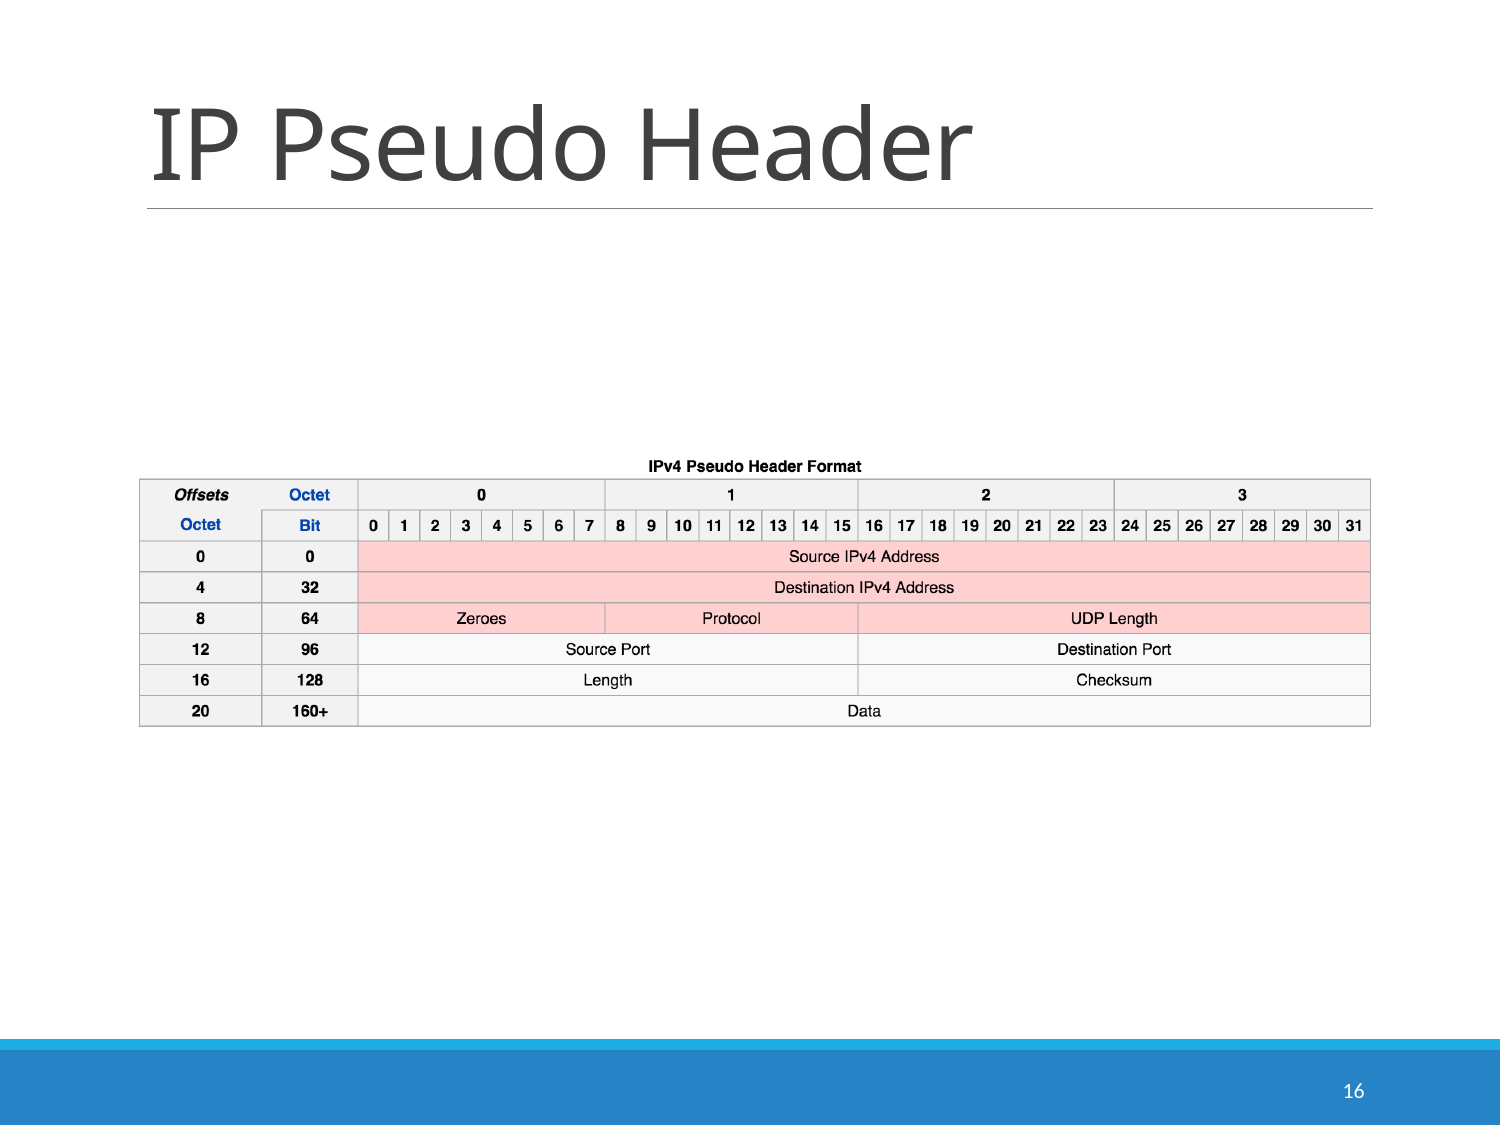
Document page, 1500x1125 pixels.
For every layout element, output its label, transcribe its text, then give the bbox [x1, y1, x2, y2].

slide_number 16 [1218, 1059, 1380, 1120]
title IP Pseudo Header [135, 47, 1373, 209]
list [134, 451, 1373, 731]
